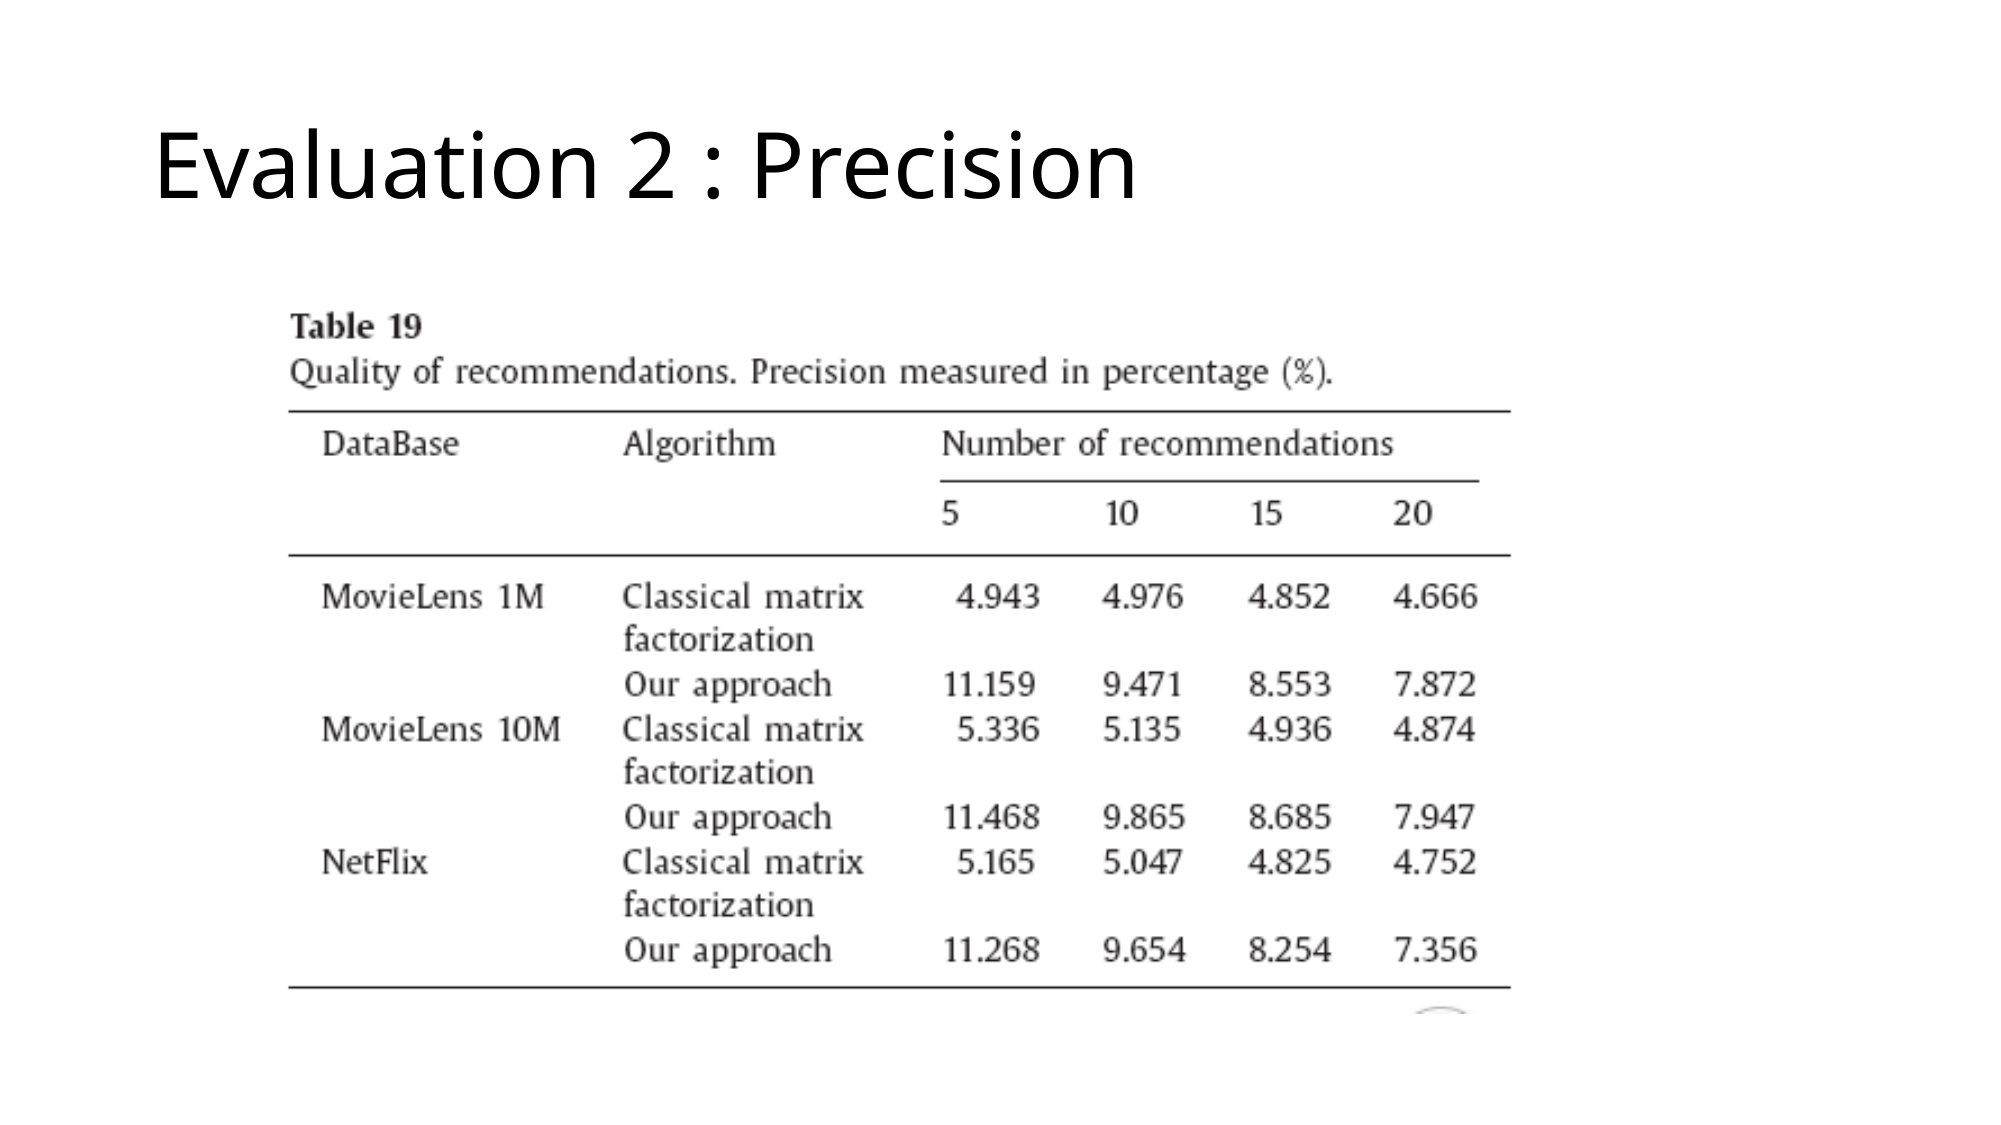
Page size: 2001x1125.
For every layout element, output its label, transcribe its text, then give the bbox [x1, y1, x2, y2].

title Evaluation 2 : Precision [137, 59, 1863, 278]
picture [206, 303, 1617, 1014]
